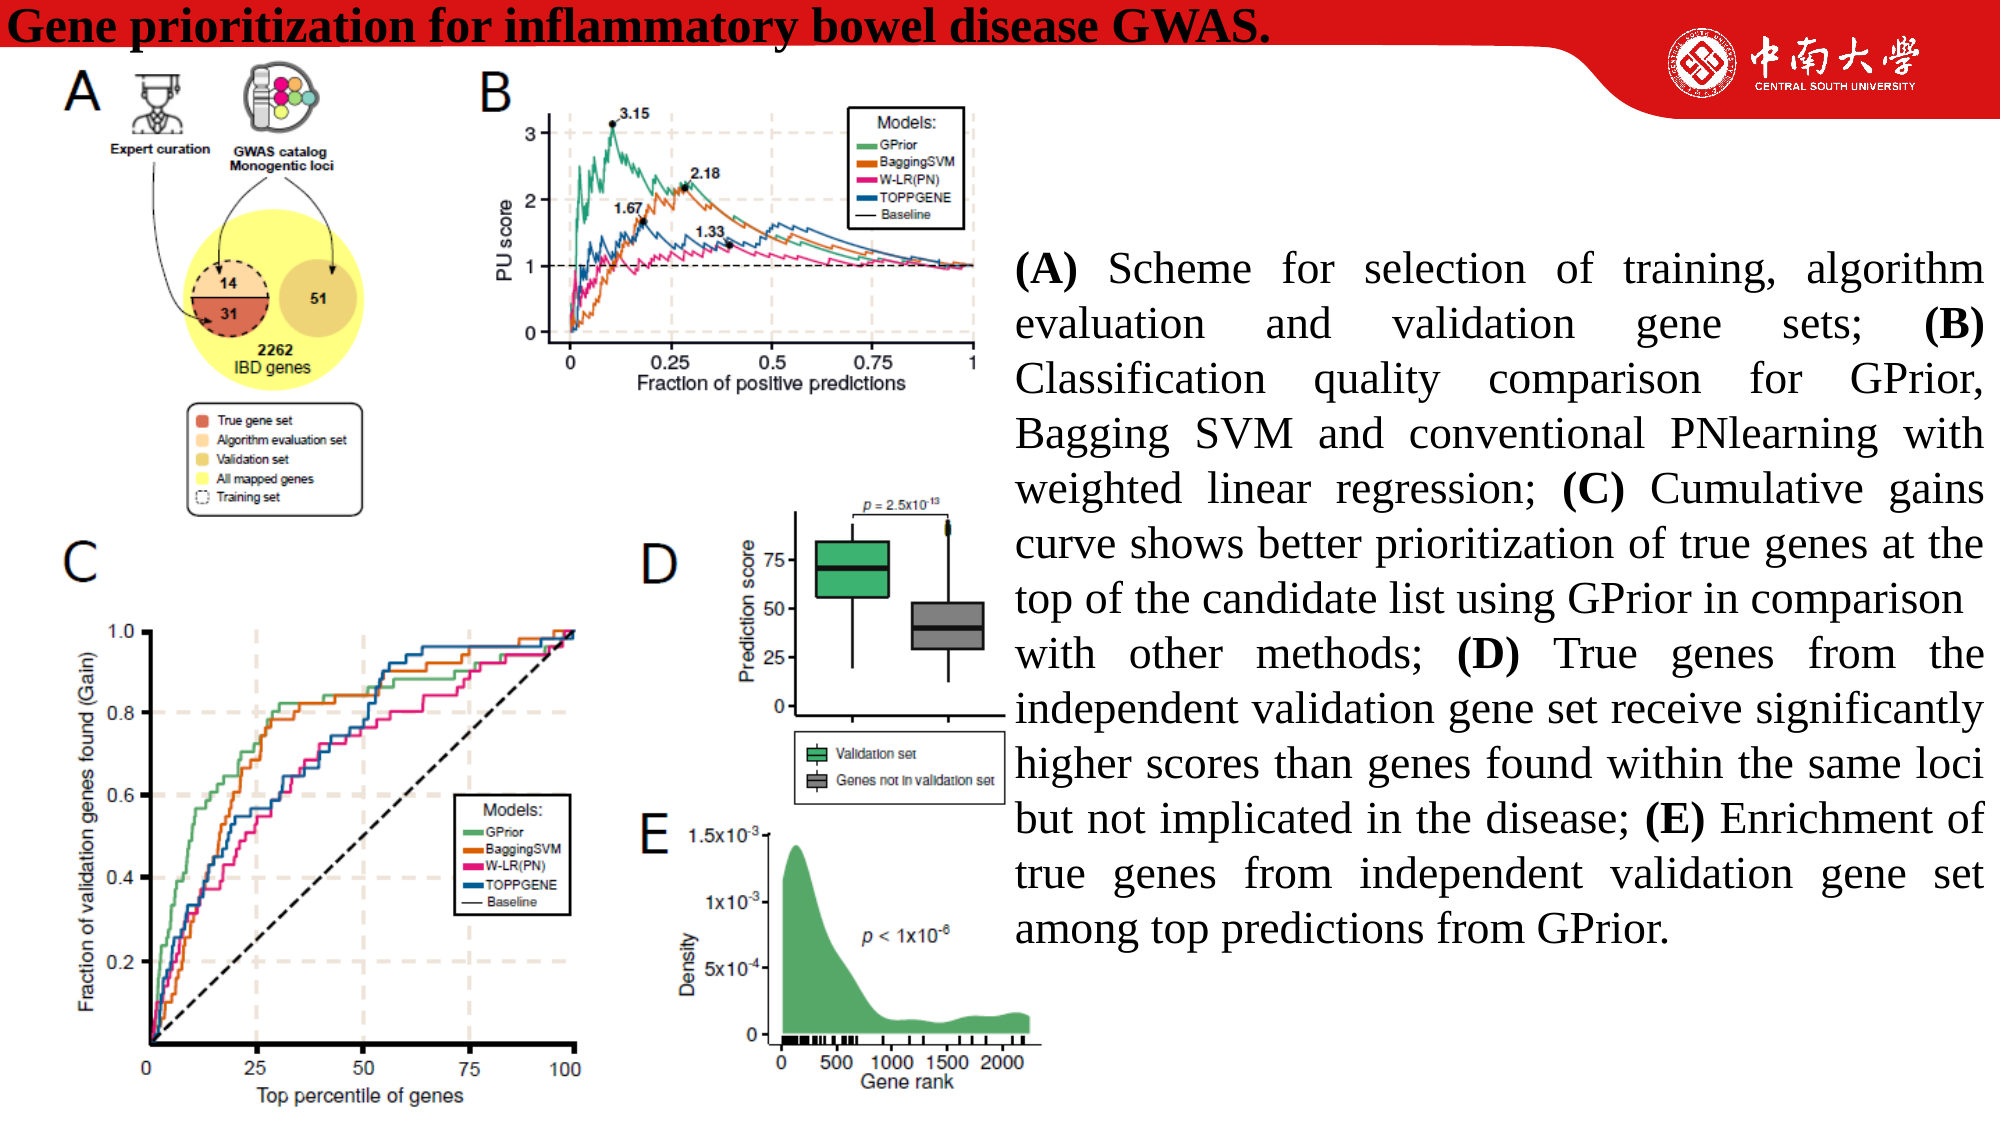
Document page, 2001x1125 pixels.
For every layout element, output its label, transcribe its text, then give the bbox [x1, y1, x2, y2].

text_box Gene prioritization for inflammatory bowel disease GWAS. [0, 0, 1500, 61]
picture [1658, 22, 1931, 103]
text_box (A) Scheme for selection of training, algorithm evaluation and validation gene sets; (B) Classification quality comparison for GPrior, Bagging SVM and conventional PNlearning with weighted linear regression; (C) Cumulative gains curve shows better prioritization of true genes at the top of the candidate list using GPrior in comparison with other methods; (D) True genes from the independent validation gene set receive significantly higher scores than genes found within the same loci but not implicated in the disease; (E) Enrichment of true genes from independent validation gene set among top predictions from GPrior. [1078, 230, 2000, 960]
text_box [1500, 0, 2000, 119]
picture [0, 48, 1078, 1125]
